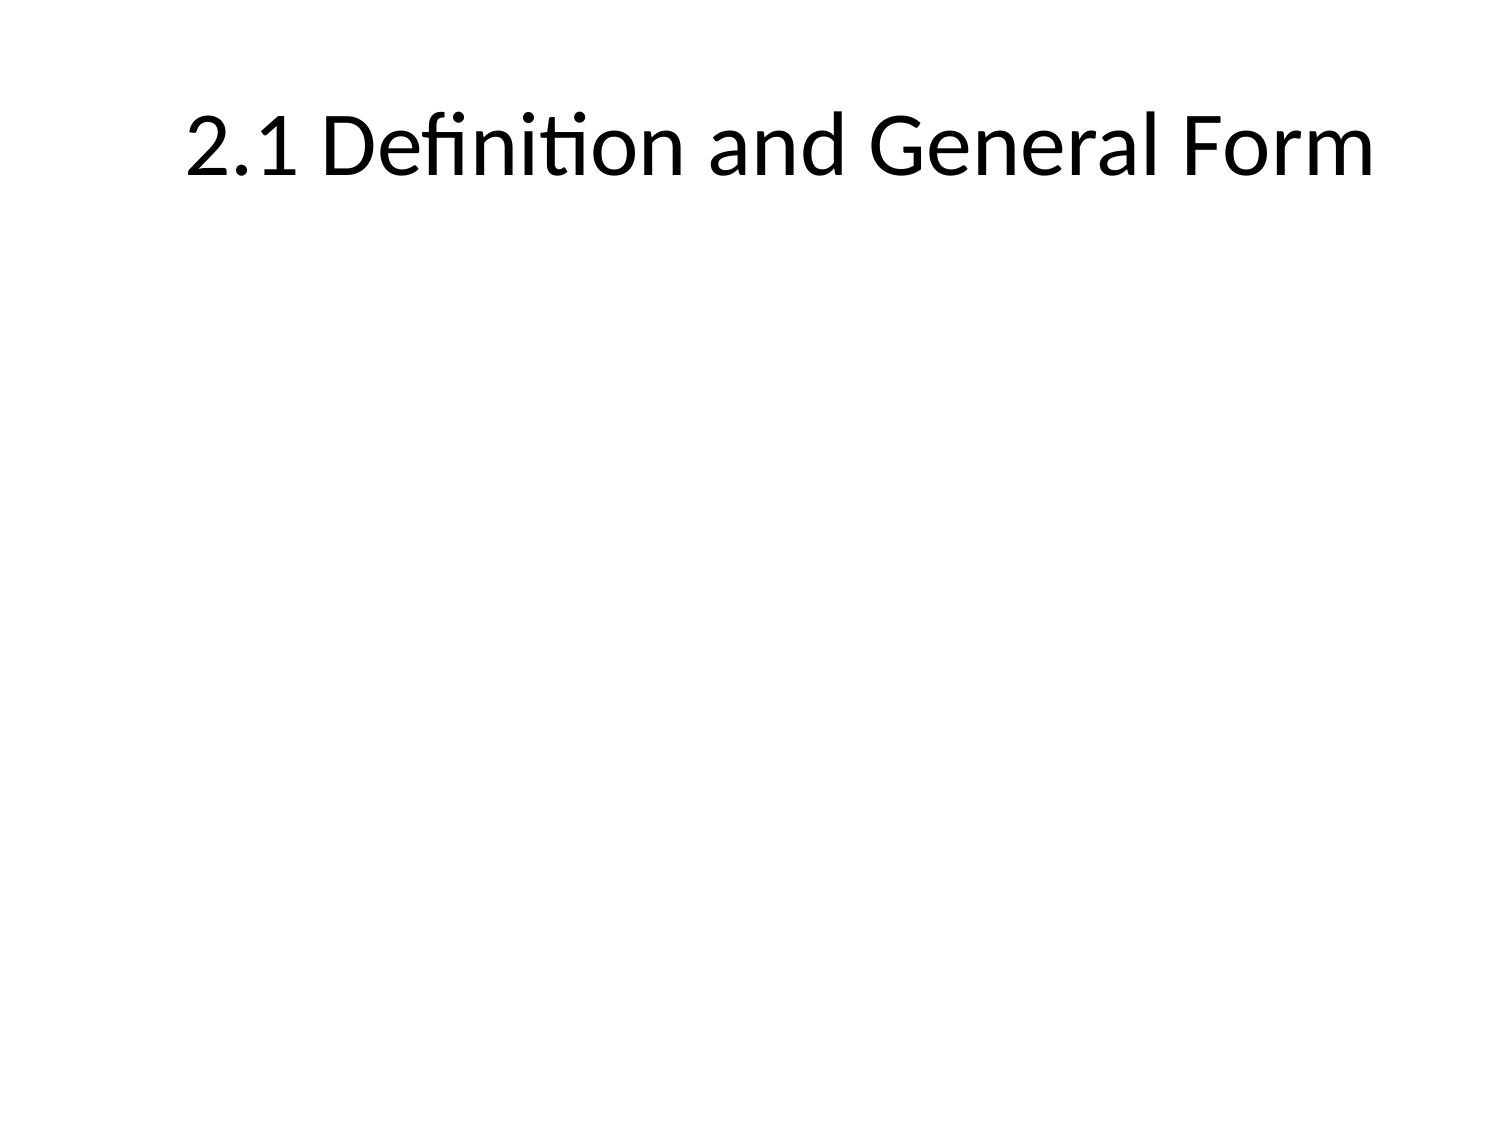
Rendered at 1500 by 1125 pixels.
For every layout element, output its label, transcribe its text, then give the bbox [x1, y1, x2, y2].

title 2.1 Definition and General Form [75, 45, 1425, 233]
